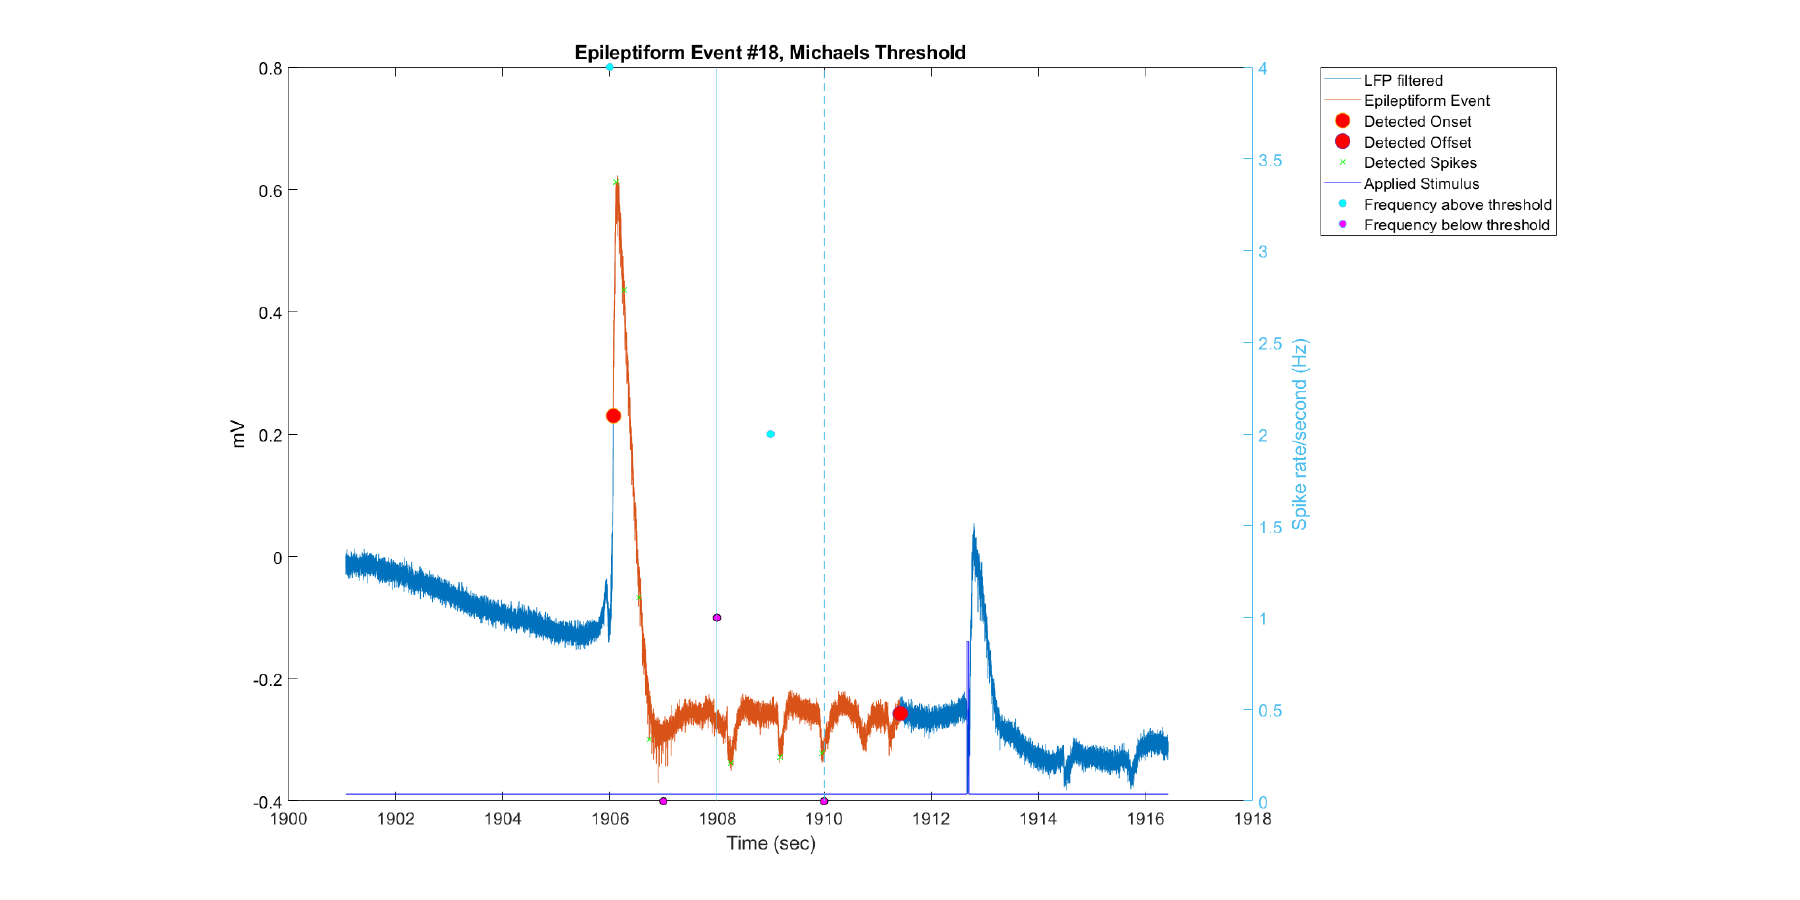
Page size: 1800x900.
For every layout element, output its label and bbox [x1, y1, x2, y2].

picture [126, 0, 1674, 900]
